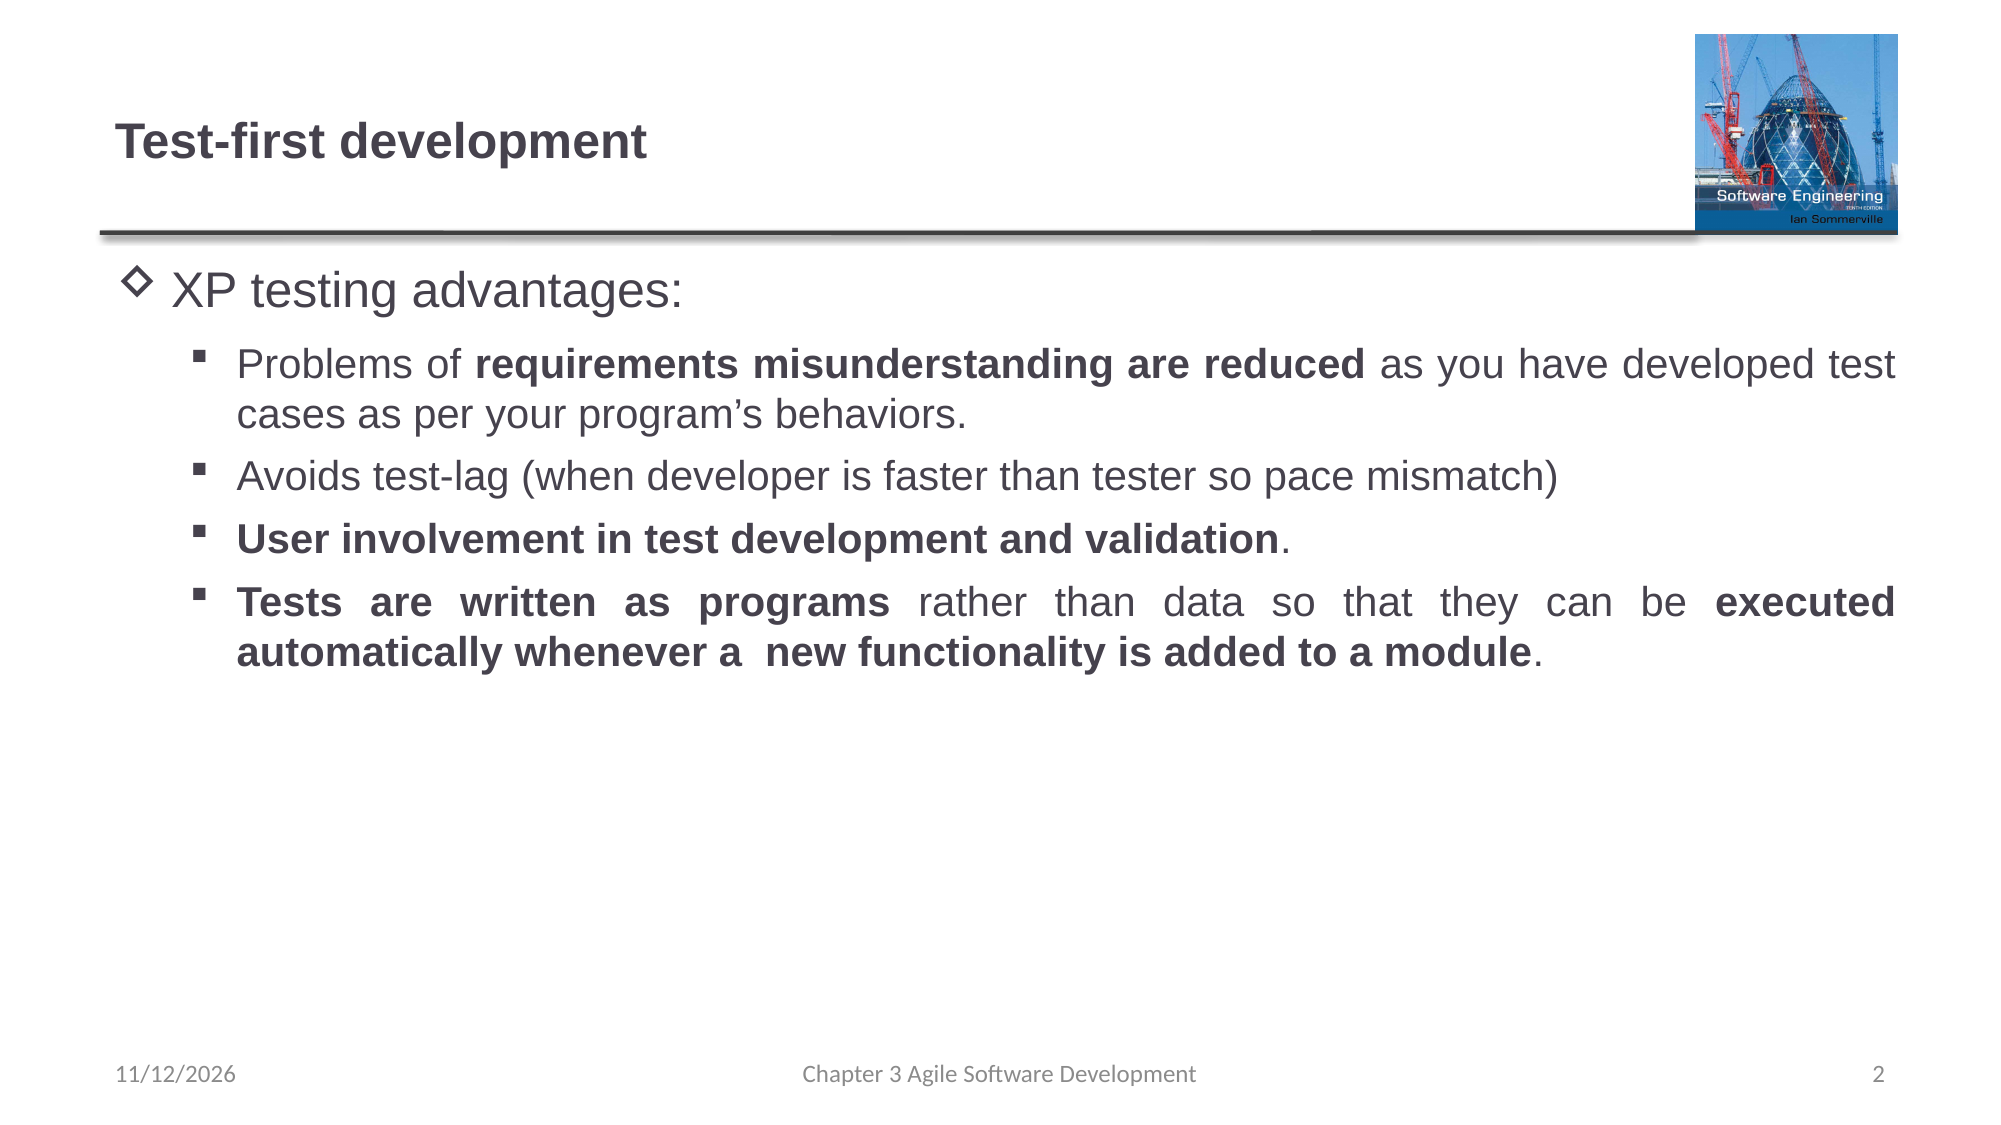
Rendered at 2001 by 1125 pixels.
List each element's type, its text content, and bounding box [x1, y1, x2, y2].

picture [1695, 34, 1898, 230]
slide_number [99, 1042, 567, 1103]
footer Chapter 3 Agile Software Development [683, 1042, 1317, 1103]
title Test-first development [99, 44, 1696, 233]
list XP testing advantages: Problems of requirements misunderstanding are reduced as you have developed test cases as per your program’s behaviors. Avoids test-lag (when developer is faster than tester so pace mismatch) User involvement in test development and validation. Tests are written as programs rather than data so that they can be executed automatically whenever a new functionality is added to a module. [99, 250, 1911, 1005]
slide_number 2 [1433, 1042, 1900, 1103]
